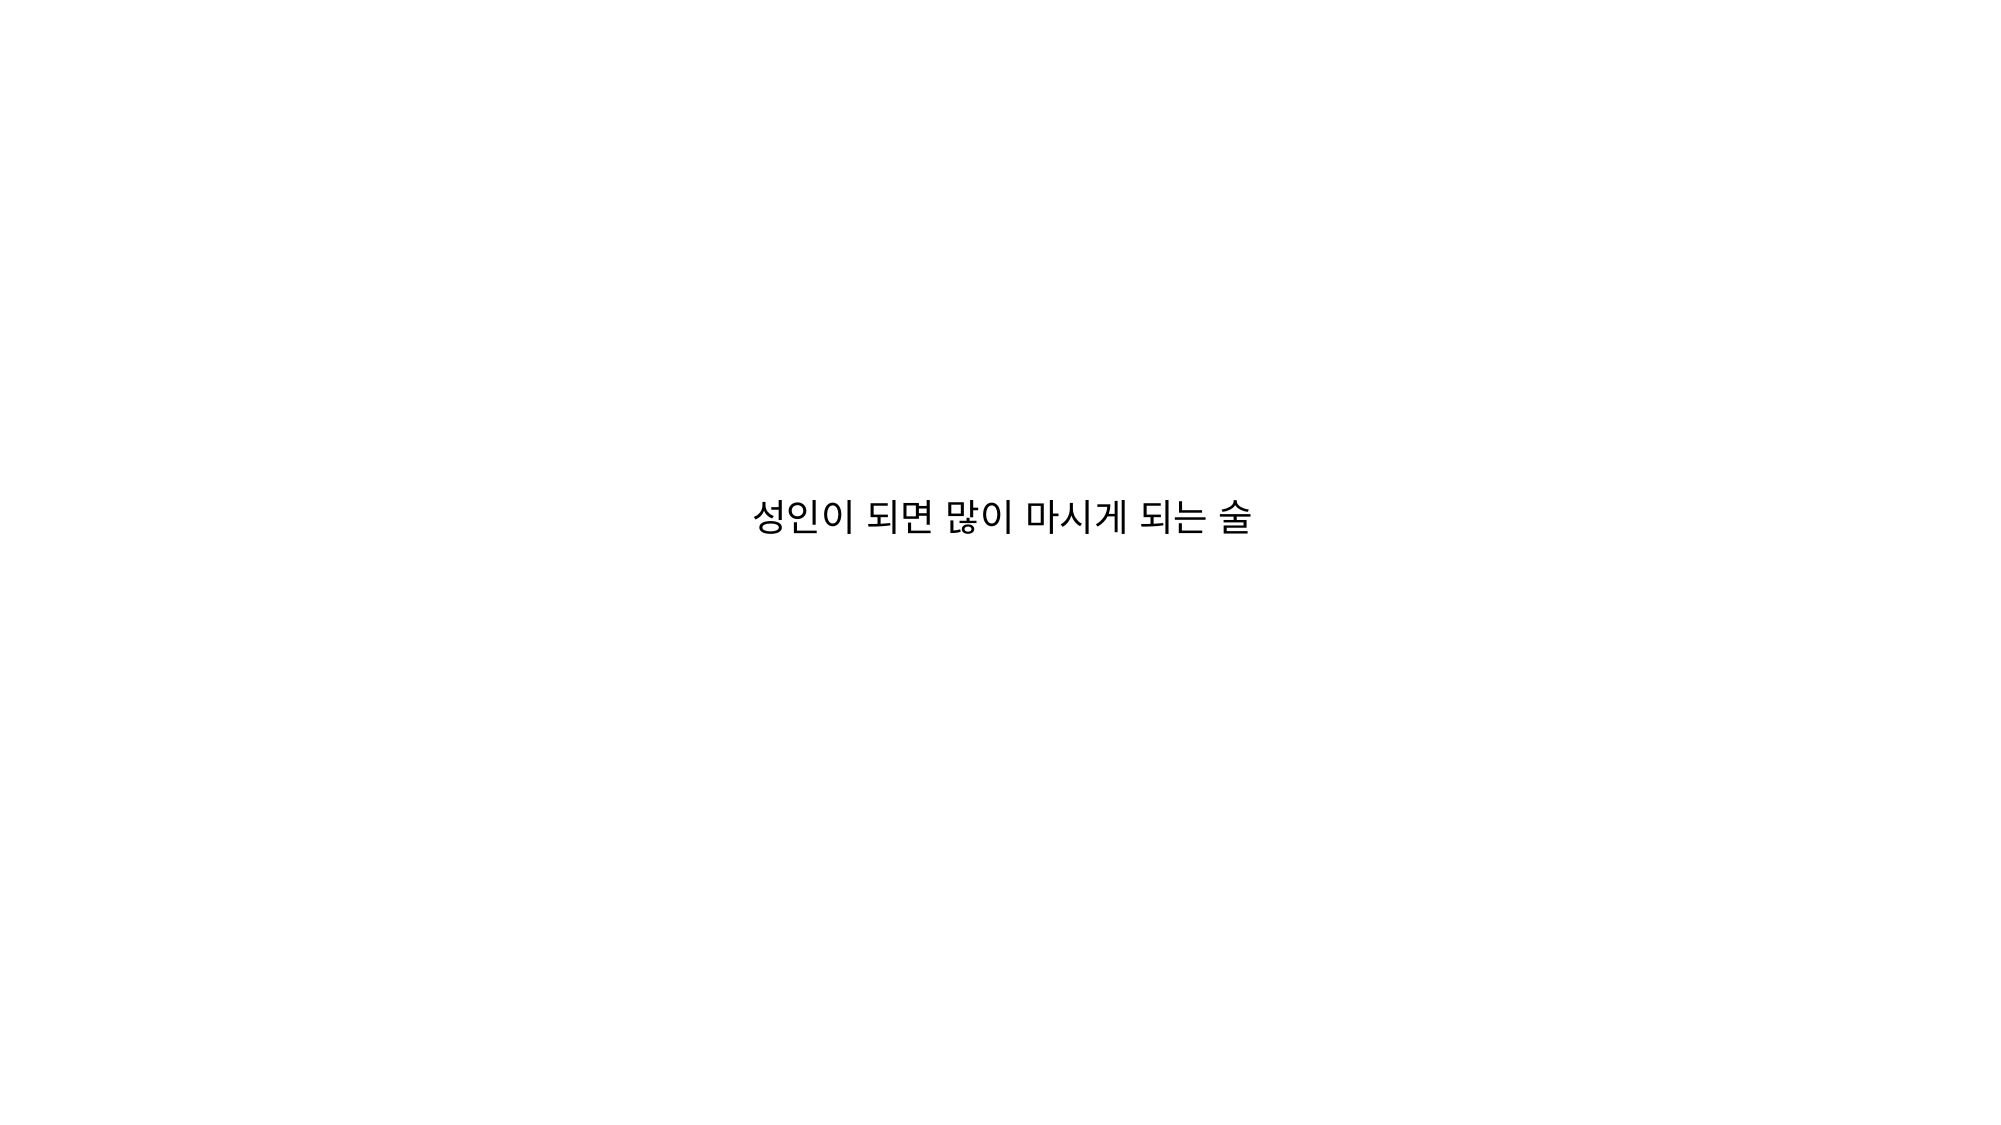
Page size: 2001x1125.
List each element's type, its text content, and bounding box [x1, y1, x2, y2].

text_box 성인이 되면 많이 마시게 되는 술 [737, 486, 1269, 547]
